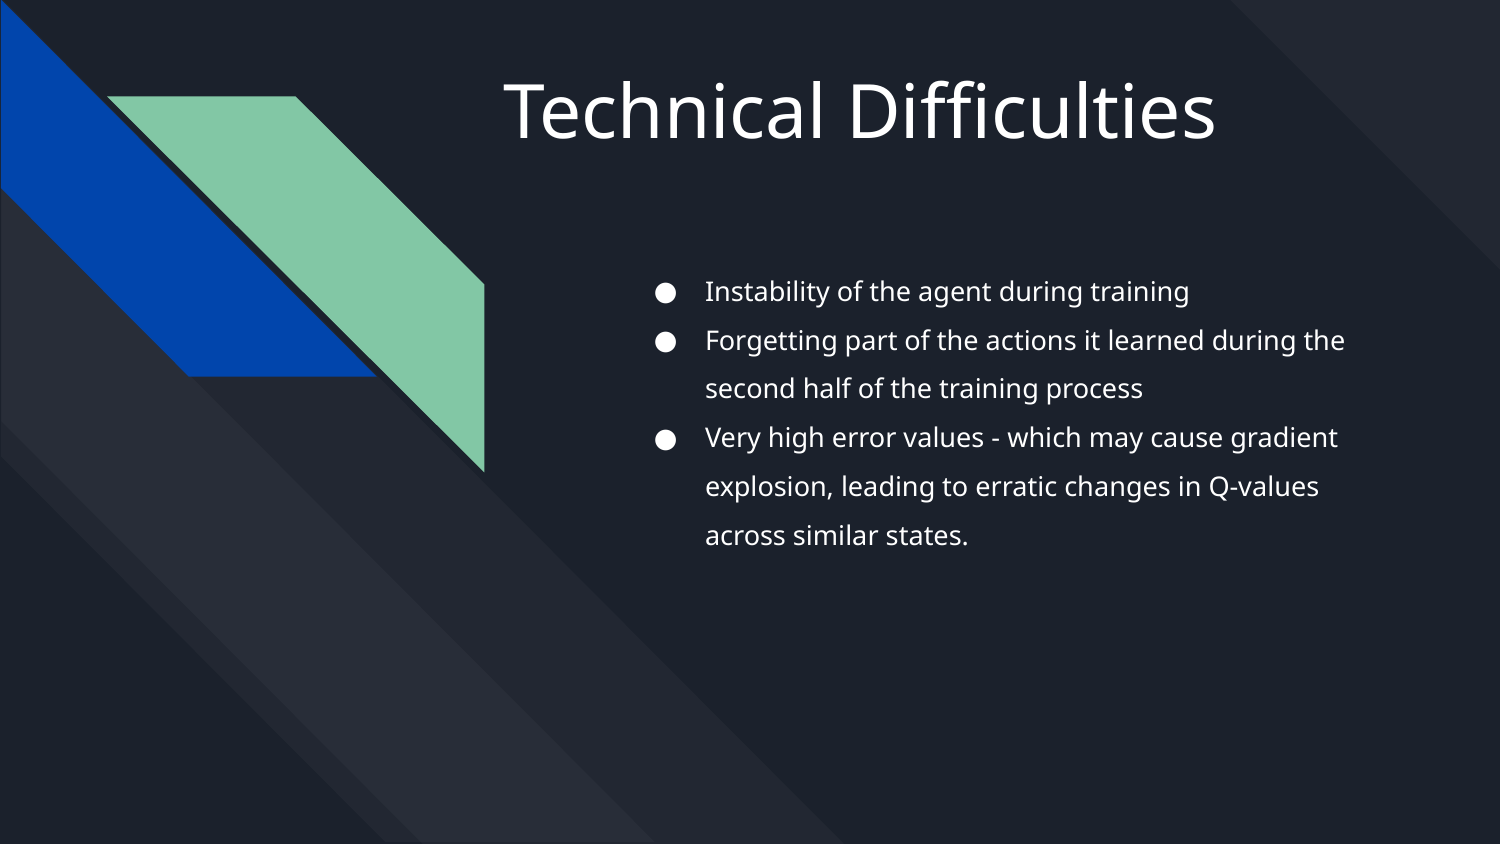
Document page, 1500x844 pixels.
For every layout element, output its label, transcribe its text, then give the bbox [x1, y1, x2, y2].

title Technical Difficulties [488, 49, 1312, 308]
subtitle Instability of the agent during training Forgetting part of the actions it learned during the second half of the training process Very high error values - which may cause gradient explosion, leading to erratic changes in Q-values across similar states. [615, 242, 1405, 576]
